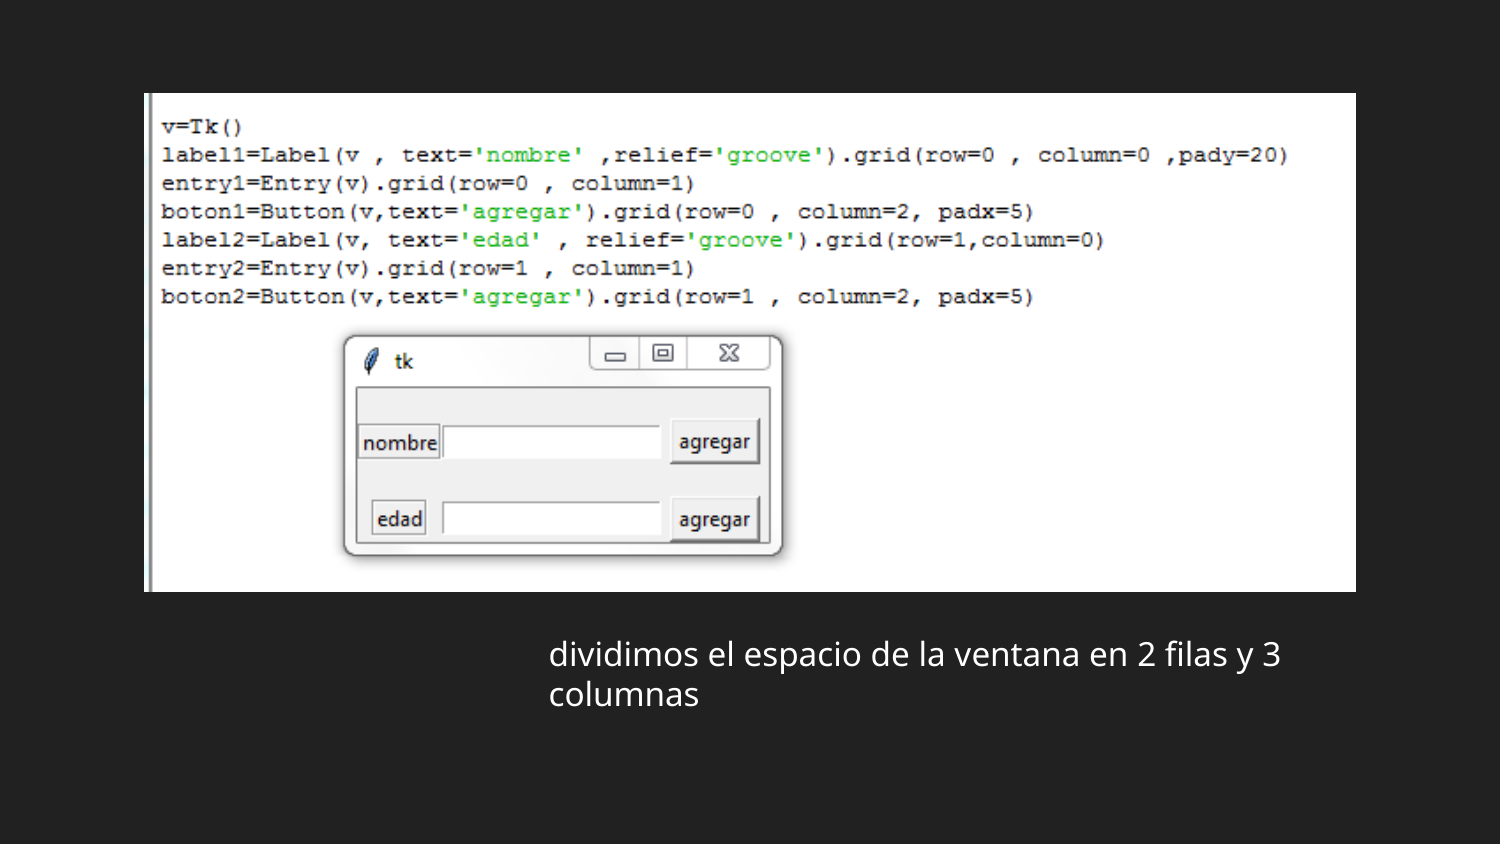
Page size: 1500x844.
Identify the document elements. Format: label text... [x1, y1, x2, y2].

picture [144, 93, 1356, 592]
text_box dividimos el espacio de la ventana en 2 filas y 3 columnas [533, 617, 1401, 712]
